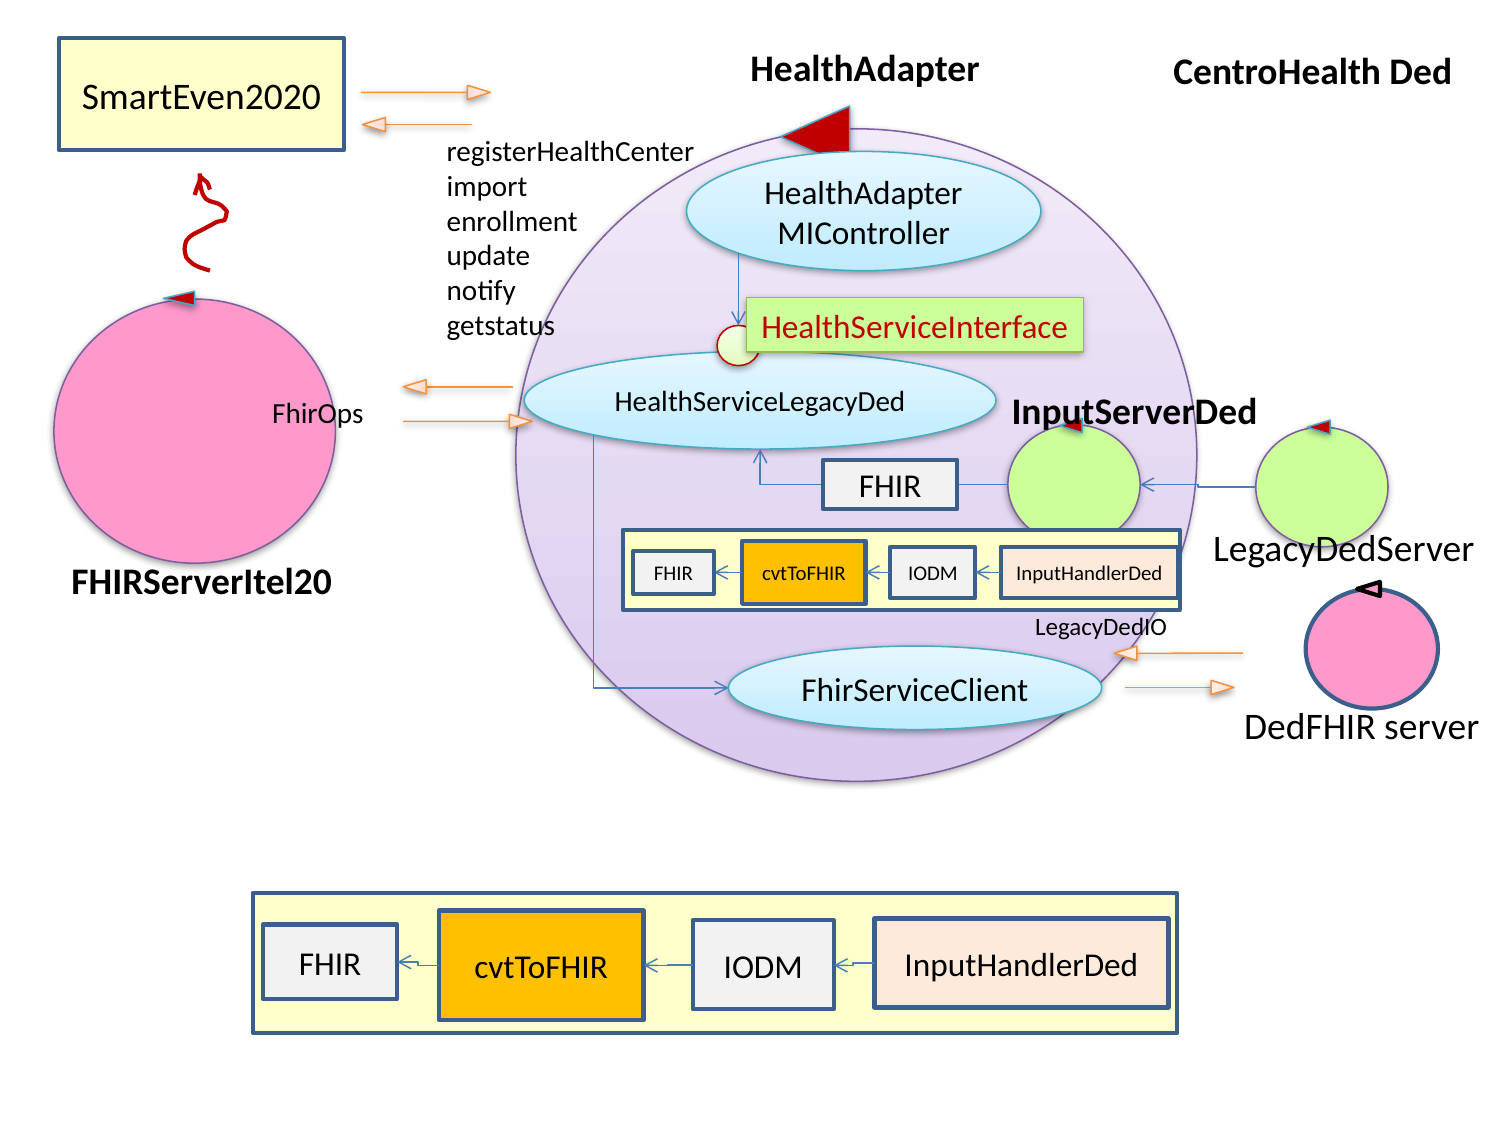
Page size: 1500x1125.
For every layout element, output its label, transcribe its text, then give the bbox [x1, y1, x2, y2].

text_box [396, 961, 439, 966]
text_box CentroHealth Ded [1158, 40, 1468, 100]
text_box SmartEven2020 [57, 36, 346, 152]
text_box InputHandlerDed [872, 916, 1171, 1010]
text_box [402, 379, 513, 395]
text_box InputServerDed [1201, 379, 1273, 440]
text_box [402, 413, 533, 429]
text_box FHIRServerItel20 [56, 549, 394, 609]
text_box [1113, 645, 1244, 661]
text_box cvtToFHIR [437, 908, 646, 1022]
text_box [360, 84, 491, 100]
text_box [833, 962, 875, 966]
text_box IODM [691, 918, 836, 1011]
text_box FHIR [261, 922, 399, 1001]
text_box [534, 493, 788, 630]
text_box DedFHIR server [1229, 694, 1495, 755]
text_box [156, 200, 255, 244]
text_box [1139, 484, 1257, 488]
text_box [53, 290, 336, 564]
text_box [251, 891, 1179, 1035]
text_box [1124, 679, 1235, 695]
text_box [515, 105, 1198, 782]
text_box registerHealthCenter import enrollment update notify getstatus [431, 124, 510, 349]
text_box HealthAdapter [735, 36, 995, 96]
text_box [362, 117, 472, 132]
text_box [759, 448, 1009, 485]
text_box LegacyDedServer [1201, 516, 1490, 577]
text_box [1305, 581, 1439, 709]
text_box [1255, 419, 1389, 547]
text_box FhirOps [341, 386, 379, 437]
